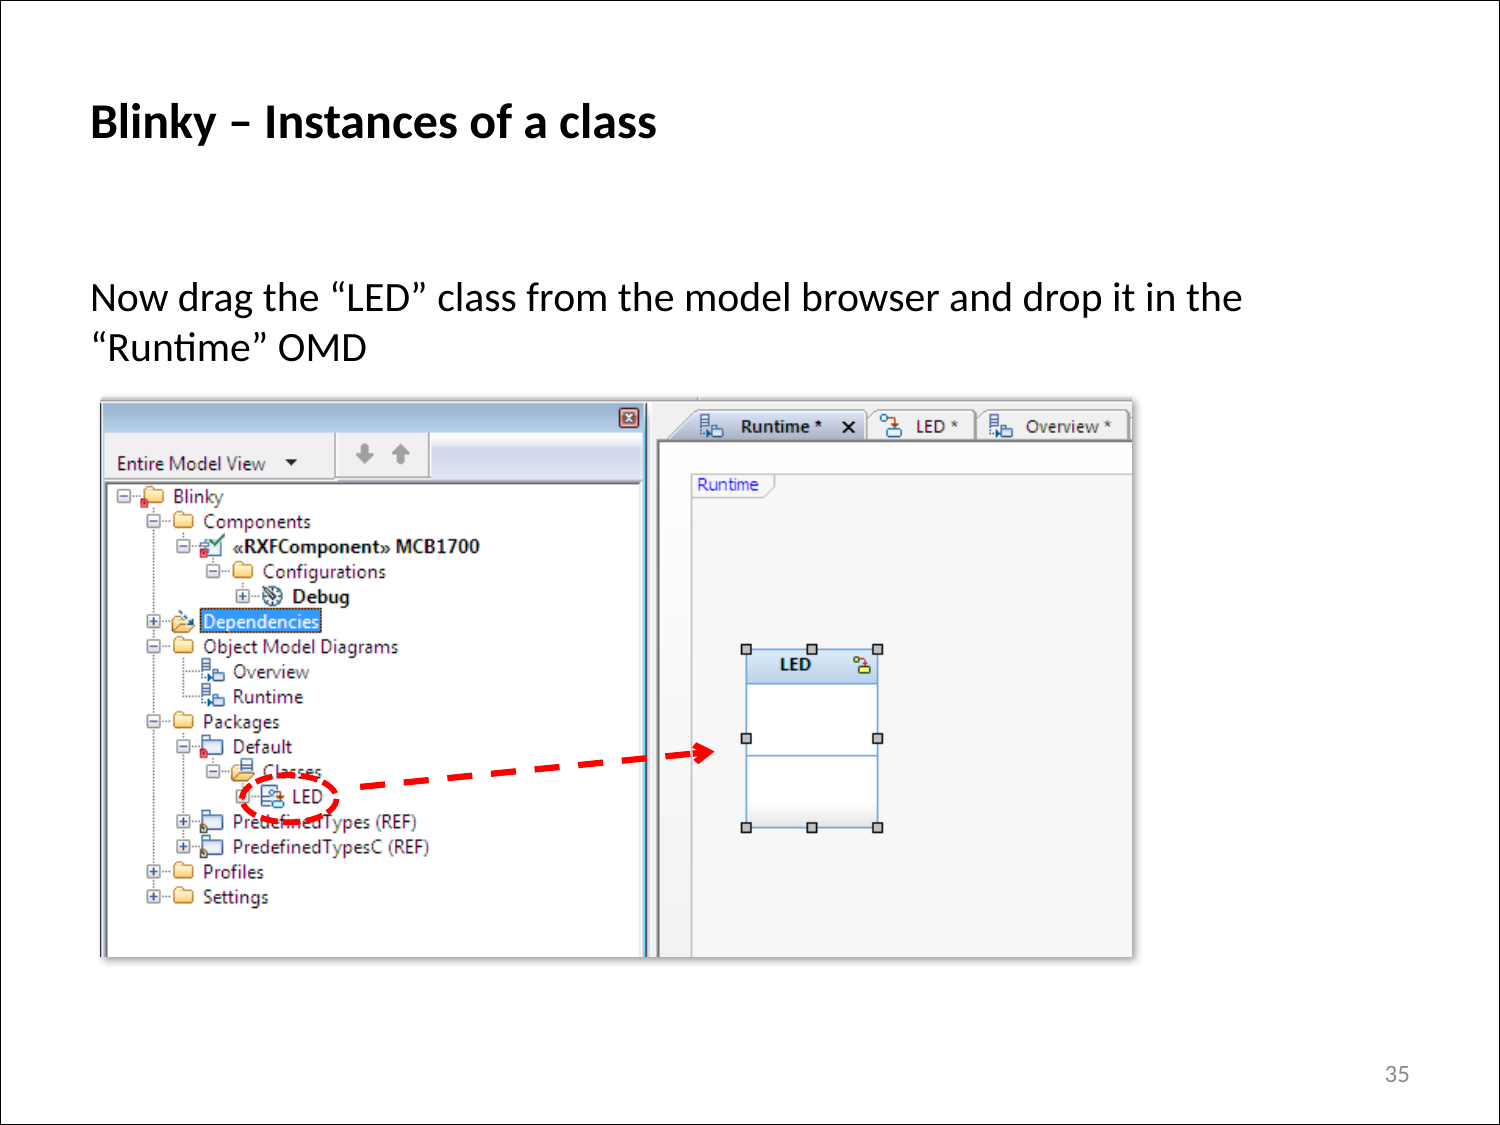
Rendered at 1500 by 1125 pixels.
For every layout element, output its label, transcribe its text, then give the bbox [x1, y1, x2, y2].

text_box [359, 751, 715, 788]
picture [100, 396, 1133, 957]
slide_number 35 [1074, 1042, 1425, 1103]
list Now drag the “LED” class from the model browser and drop it in the “Runtime” OMD [75, 262, 1425, 1005]
title Blinky – Instances of a class [75, 77, 1022, 161]
